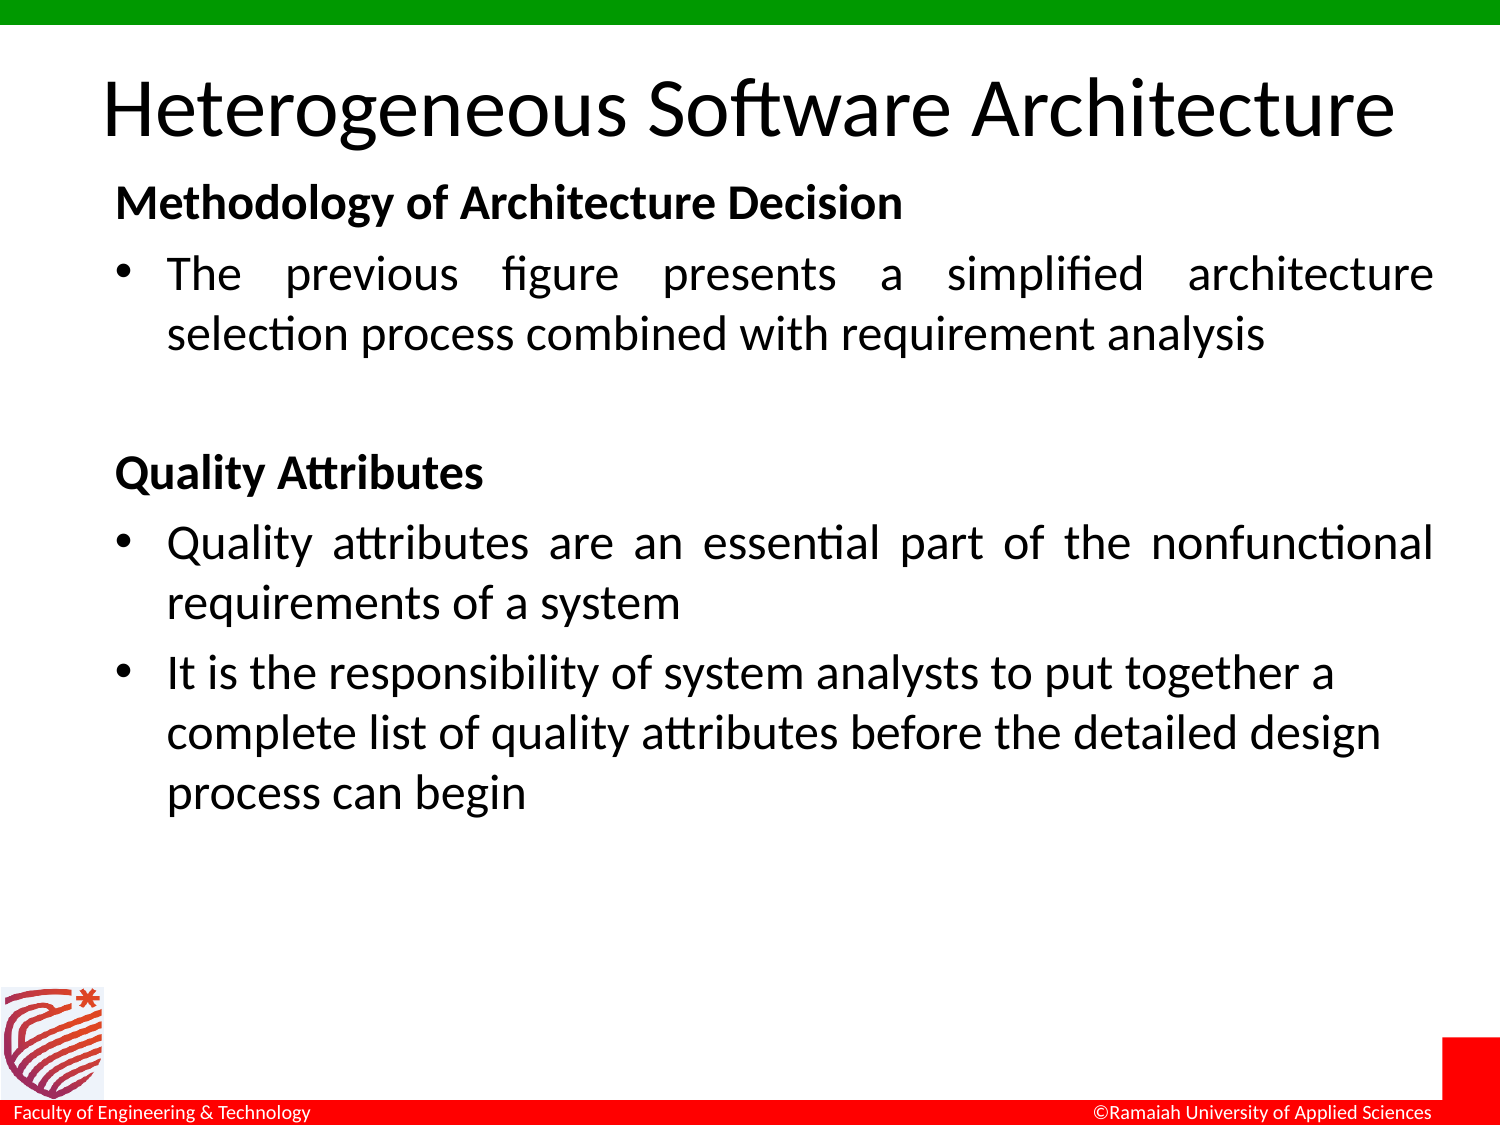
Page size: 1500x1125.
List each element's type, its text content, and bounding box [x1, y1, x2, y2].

picture [1, 987, 104, 1100]
list Methodology of Architecture Decision The previous figure presents a simplified architecture selection process combined with requirement analysis Quality Attributes Quality attributes are an essential part of the nonfunctional requirements of a system It is the responsibility of system analysts to put together a complete list of quality attributes before the detailed design process can begin [99, 162, 1450, 1000]
title Heterogeneous Software Architecture [75, 45, 1425, 175]
